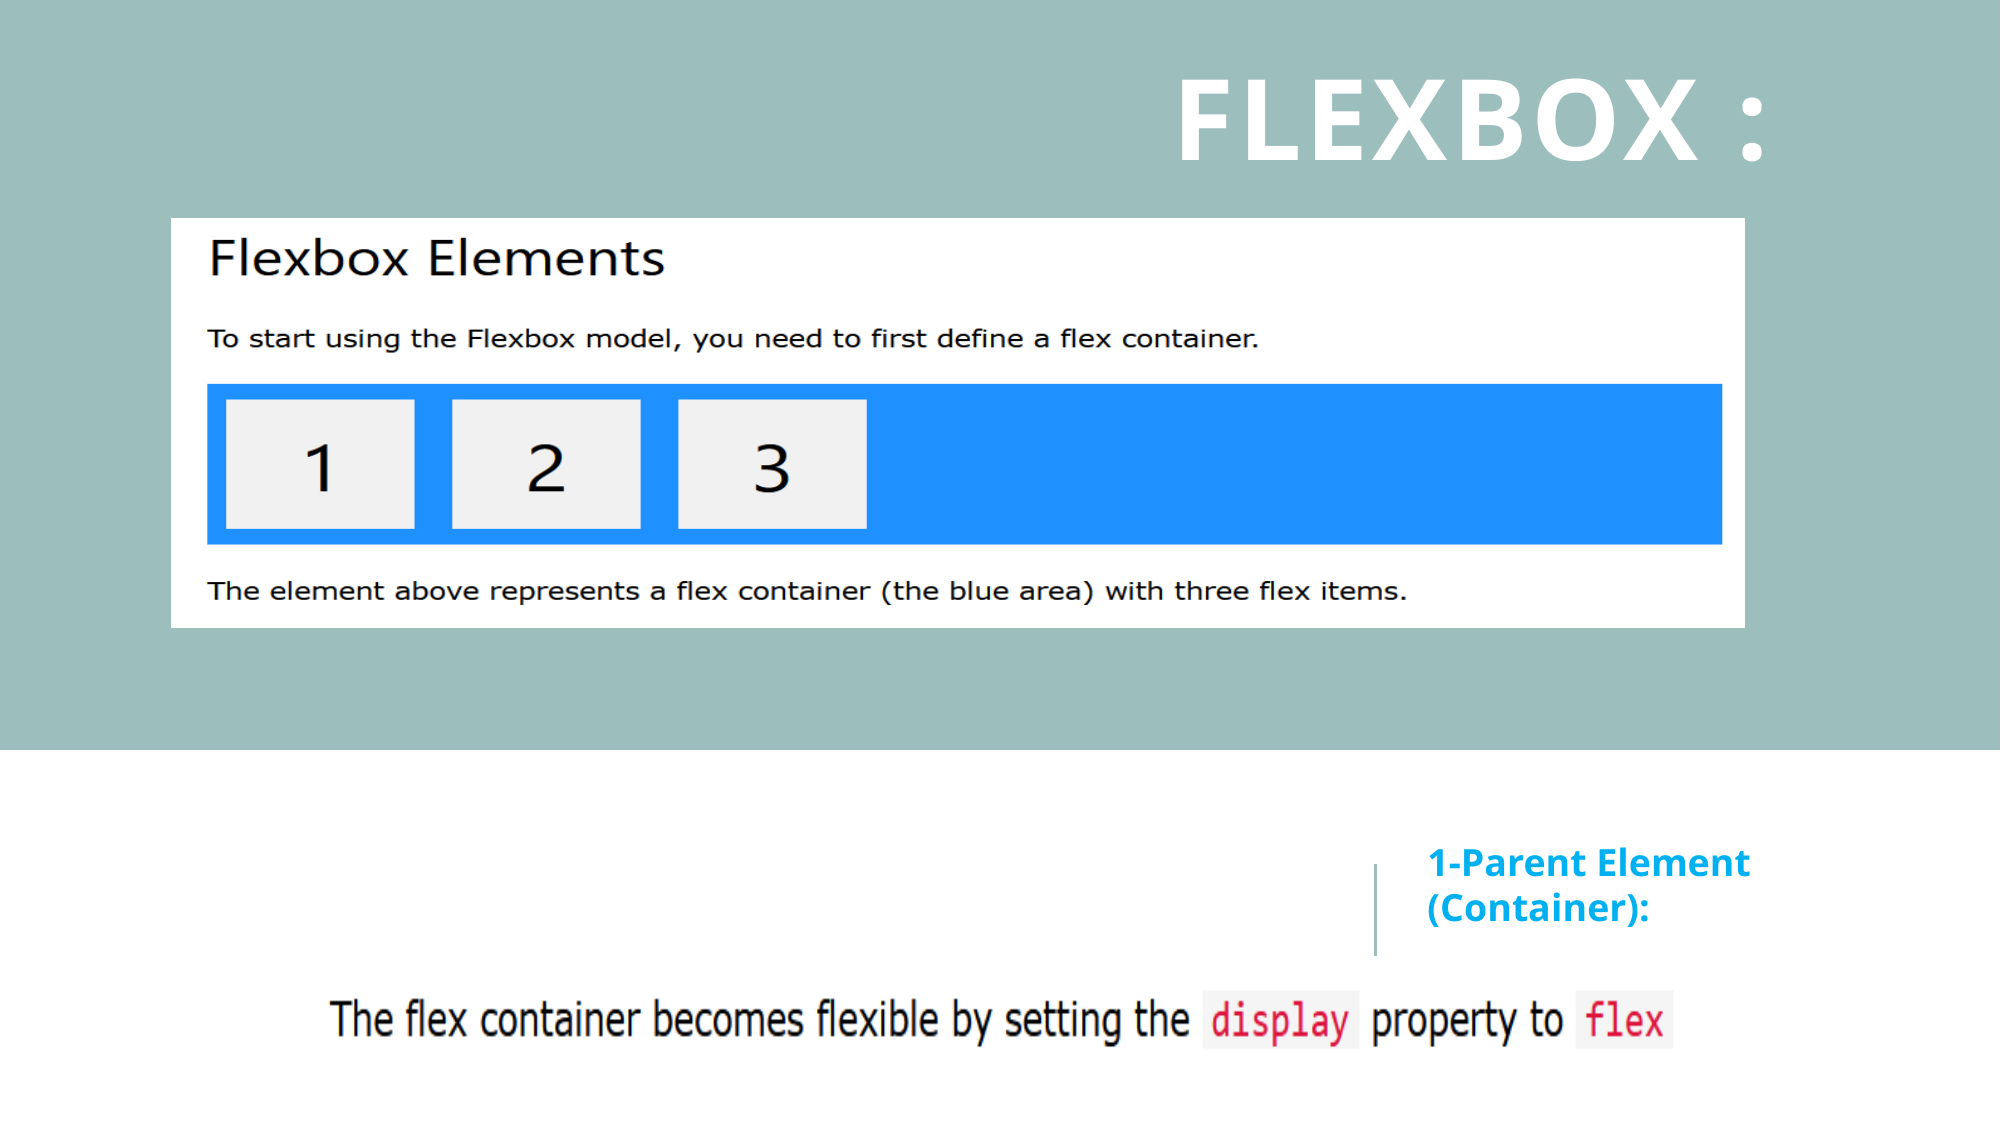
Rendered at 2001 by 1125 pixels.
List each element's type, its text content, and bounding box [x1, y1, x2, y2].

subtitle 1-Parent Element (Container): [1412, 813, 1938, 1054]
picture [171, 218, 1745, 629]
title FLEXBOX : [133, 43, 1784, 214]
picture [318, 956, 1676, 1106]
